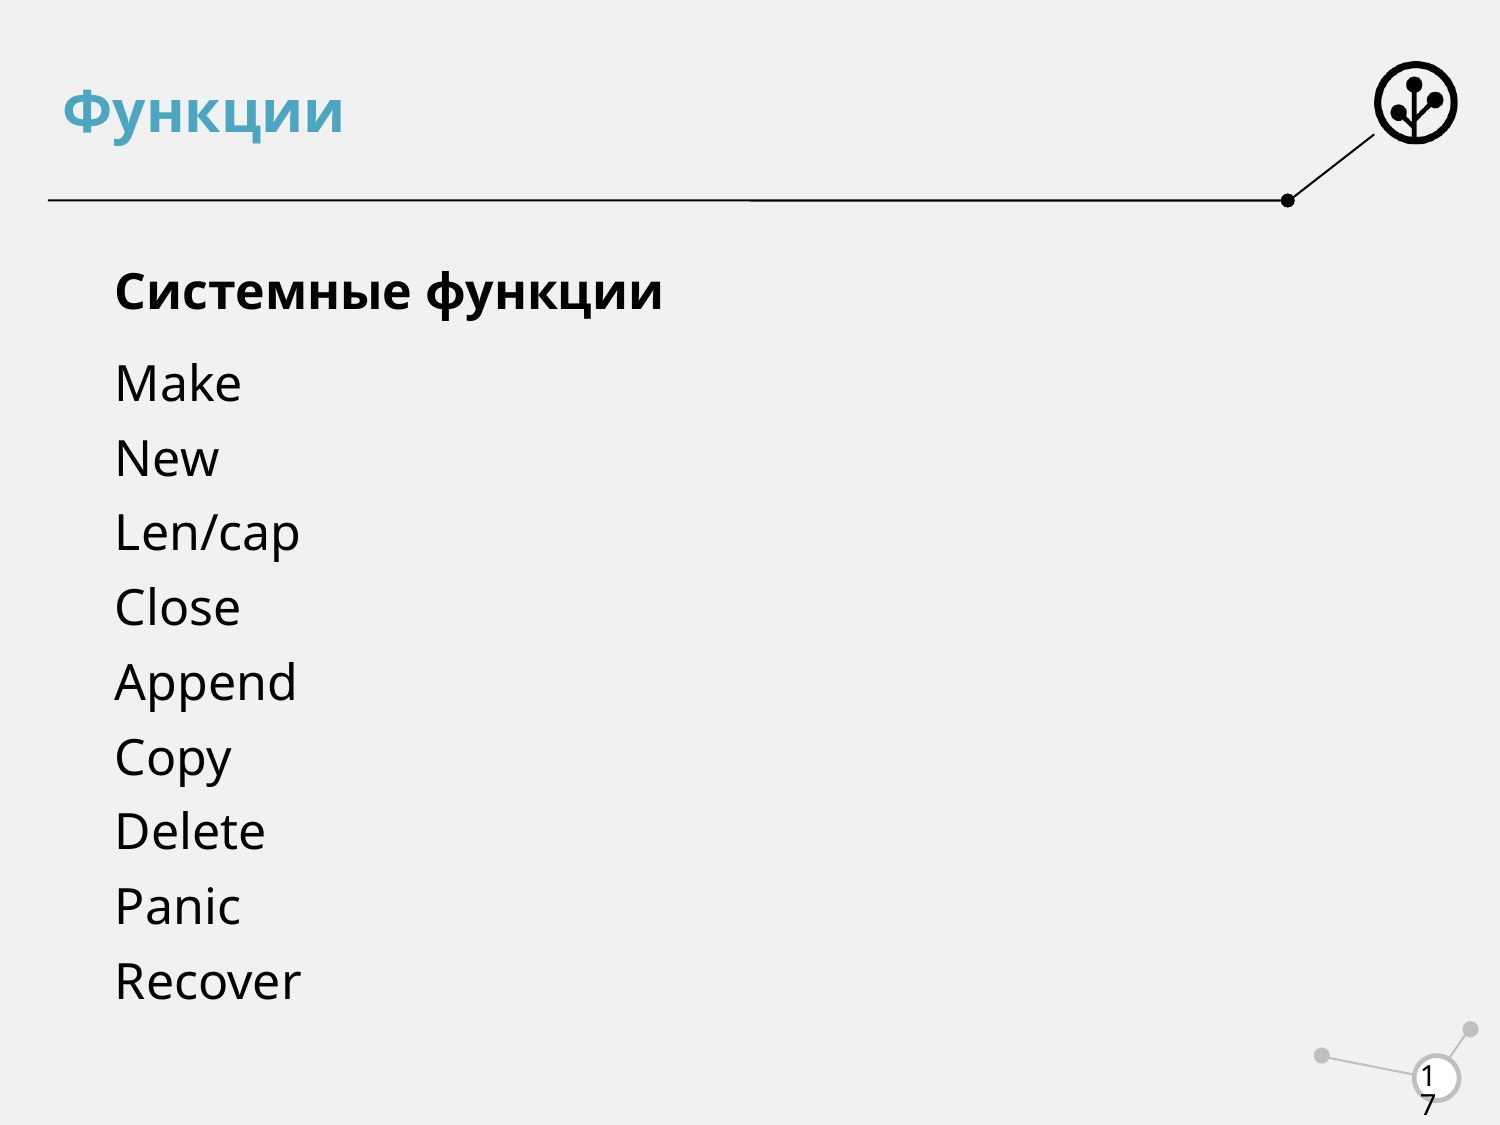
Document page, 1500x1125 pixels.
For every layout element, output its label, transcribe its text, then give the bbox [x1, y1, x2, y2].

title Функции [47, 42, 1281, 185]
slide_number 17 [1404, 1047, 1468, 1108]
picture [1363, 24, 1464, 185]
list Системные функции [100, 259, 1336, 389]
list Make New Len/cap Close Append Copy Delete Panic Recover [100, 389, 1336, 1010]
